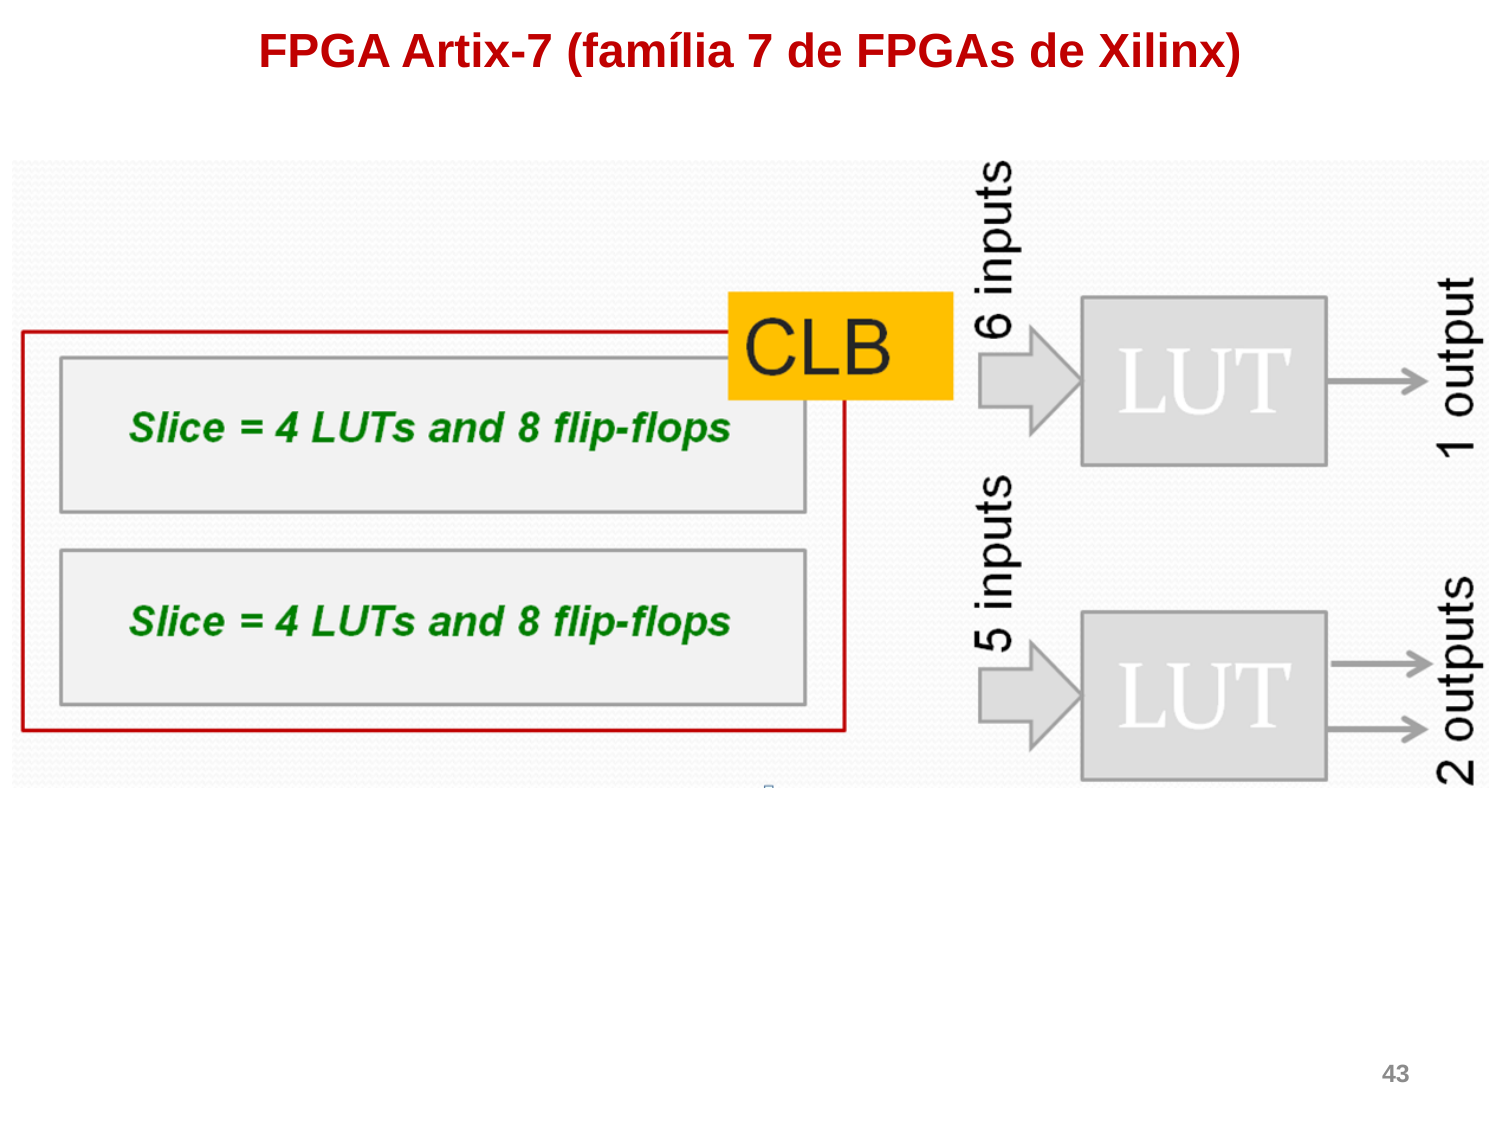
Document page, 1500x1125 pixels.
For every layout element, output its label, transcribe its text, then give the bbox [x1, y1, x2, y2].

slide_number 43 [1074, 1042, 1425, 1103]
text_box FPGA Artix-7 (família 7 de FPGAs de Xilinx) [243, 12, 1259, 85]
picture [12, 160, 1490, 788]
